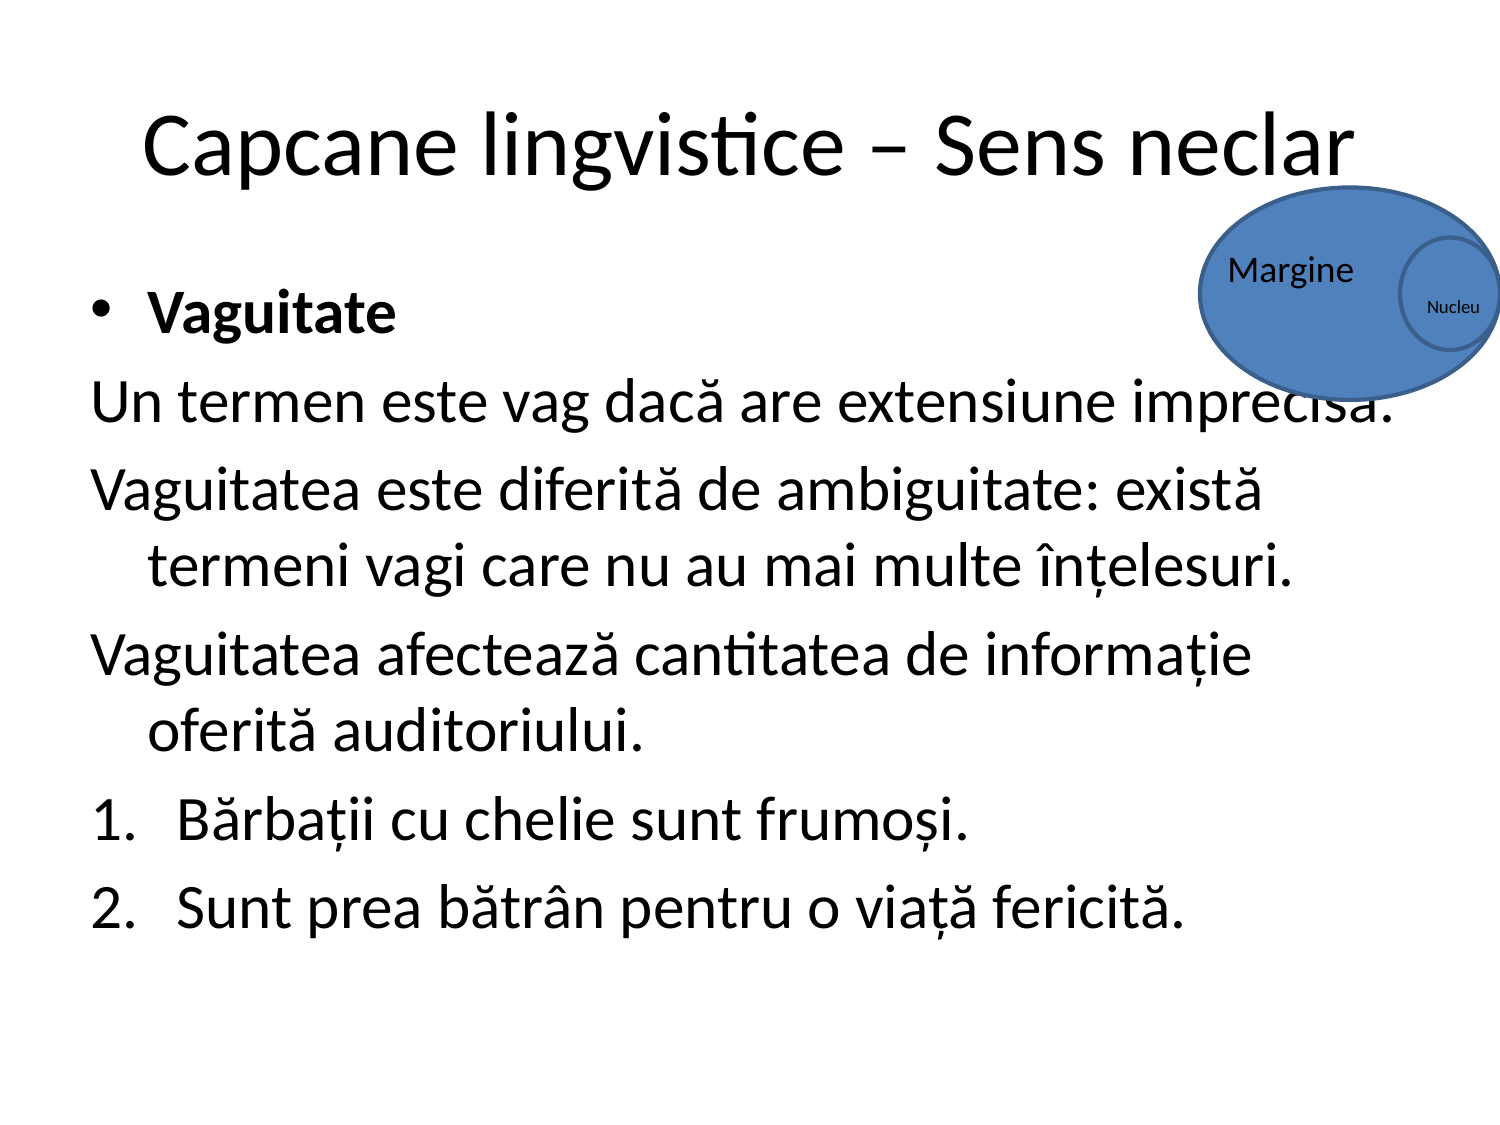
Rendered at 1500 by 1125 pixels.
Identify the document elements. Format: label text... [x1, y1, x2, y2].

list Vaguitate Un termen este vag dacă are extensiune imprecisă. Vaguitatea este diferită de ambiguitate: există termeni vagi care nu au mai multe înțelesuri. Vaguitatea afectează cantitatea de informație oferită auditoriului. Bărbații cu chelie sunt frumoși. Sunt prea bătrân pentru o viață fericită. [75, 262, 1425, 1005]
text_box Nucleu [1412, 287, 1500, 325]
text_box [1397, 235, 1500, 353]
title Capcane lingvistice – Sens neclar [75, 45, 1425, 233]
text_box Margine [1212, 237, 1375, 298]
text_box [1197, 185, 1499, 403]
